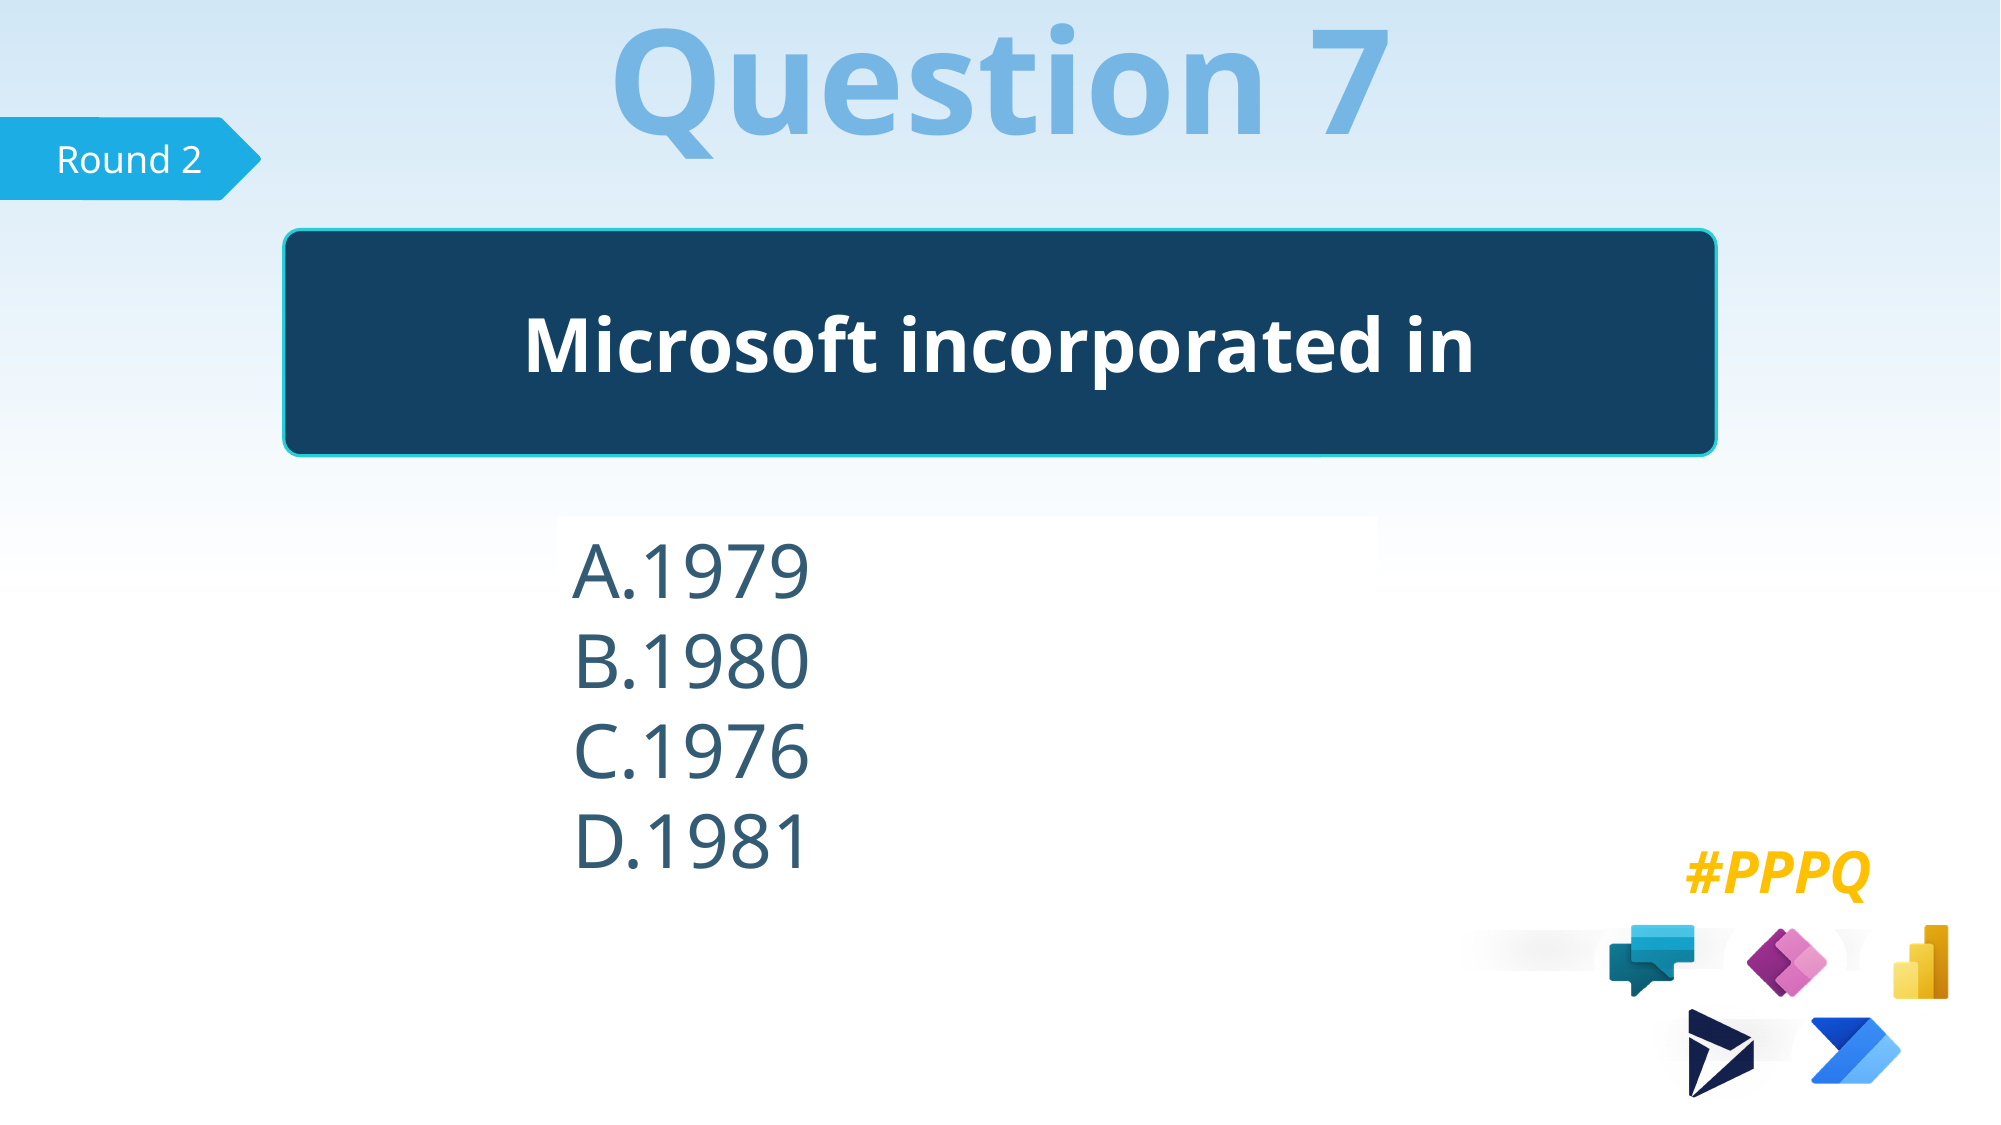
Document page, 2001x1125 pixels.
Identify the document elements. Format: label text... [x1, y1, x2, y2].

text_box Microsoft incorporated in [282, 228, 1718, 458]
picture [1791, 1001, 1914, 1107]
picture [1594, 911, 1712, 1011]
picture [1859, 910, 1982, 1014]
text_box Question 7 [249, 0, 1750, 169]
picture [1723, 909, 1848, 1011]
picture [1663, 1003, 1776, 1103]
text_box 1979 1980 1976 1981 [557, 516, 1378, 892]
